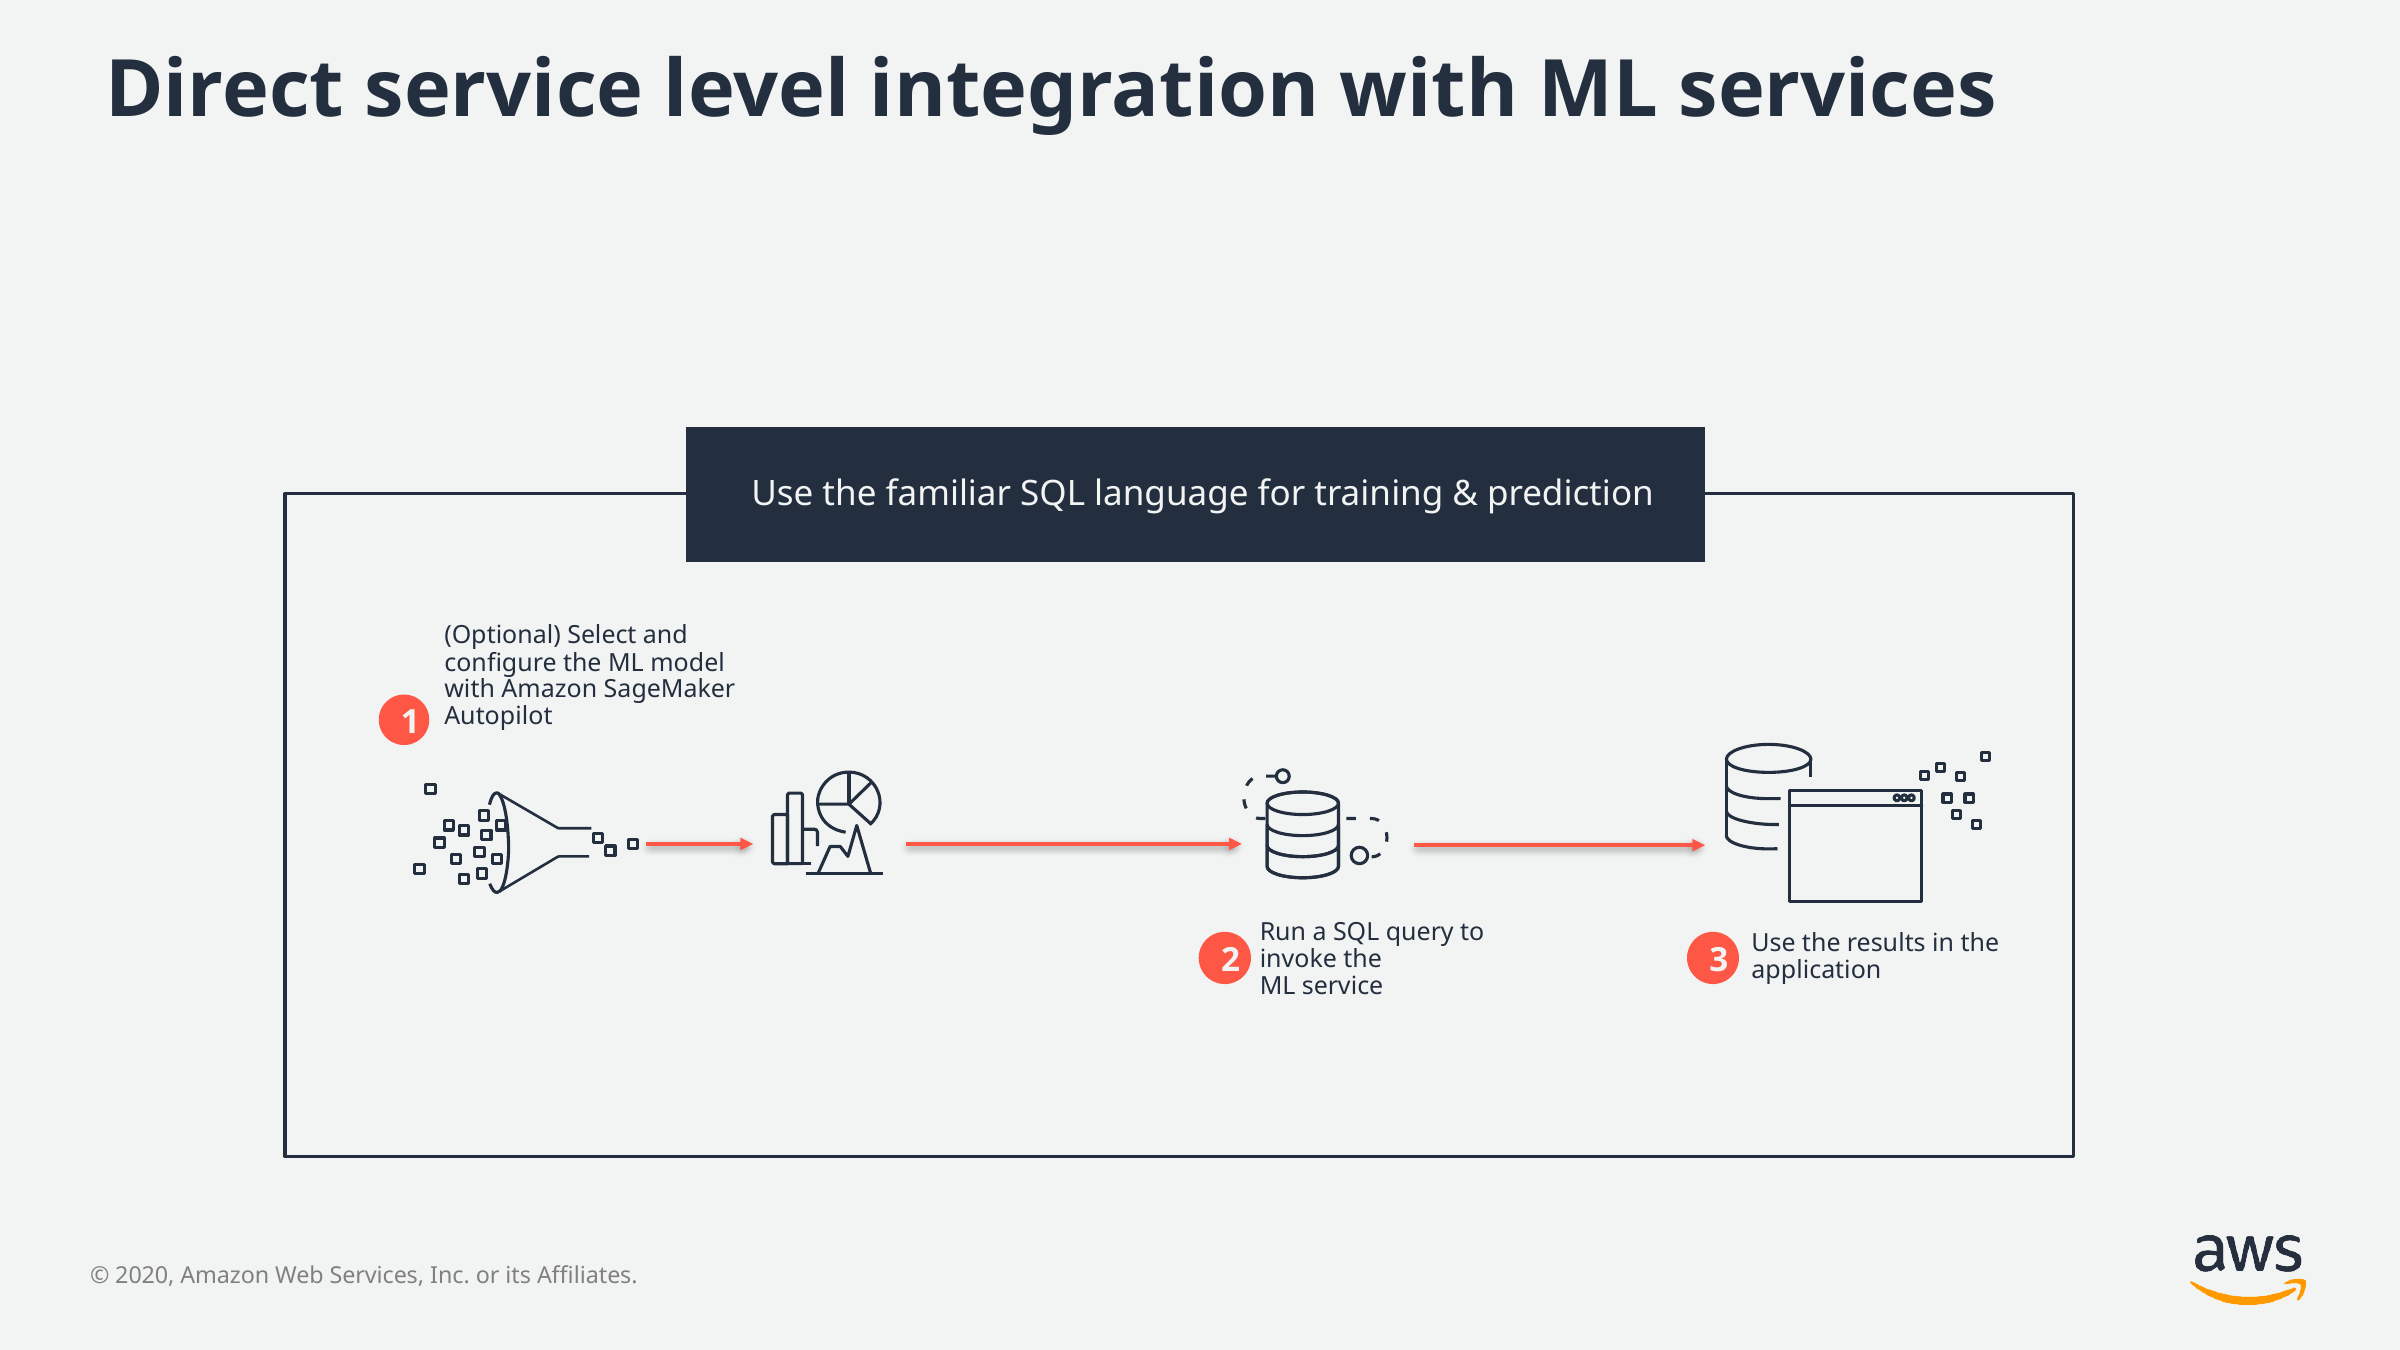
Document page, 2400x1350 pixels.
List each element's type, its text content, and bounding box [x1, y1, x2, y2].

text_box (Optional) Select and configure the ML model with Amazon SageMaker Autopilot [426, 608, 778, 745]
text_box [1346, 818, 1387, 857]
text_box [1789, 789, 1923, 903]
text_box Use the familiar SQL language for training & prediction [686, 427, 1705, 562]
text_box 1 [378, 694, 430, 746]
text_box [1276, 769, 1290, 783]
text_box [285, 493, 2074, 1157]
title Direct service level integration with ML services [90, 30, 2307, 174]
text_box [1243, 776, 1276, 819]
text_box 3 [1687, 931, 1739, 985]
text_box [1919, 750, 1992, 830]
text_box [749, 747, 907, 899]
text_box Use the results in the application [1733, 916, 2025, 999]
text_box Run a SQL query to invoke the ML service [1241, 904, 1556, 1015]
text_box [1724, 742, 1813, 850]
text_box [1266, 791, 1339, 878]
text_box [1351, 847, 1368, 864]
text_box 2 [1198, 931, 1251, 985]
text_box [412, 782, 640, 895]
picture [2190, 1235, 2306, 1305]
